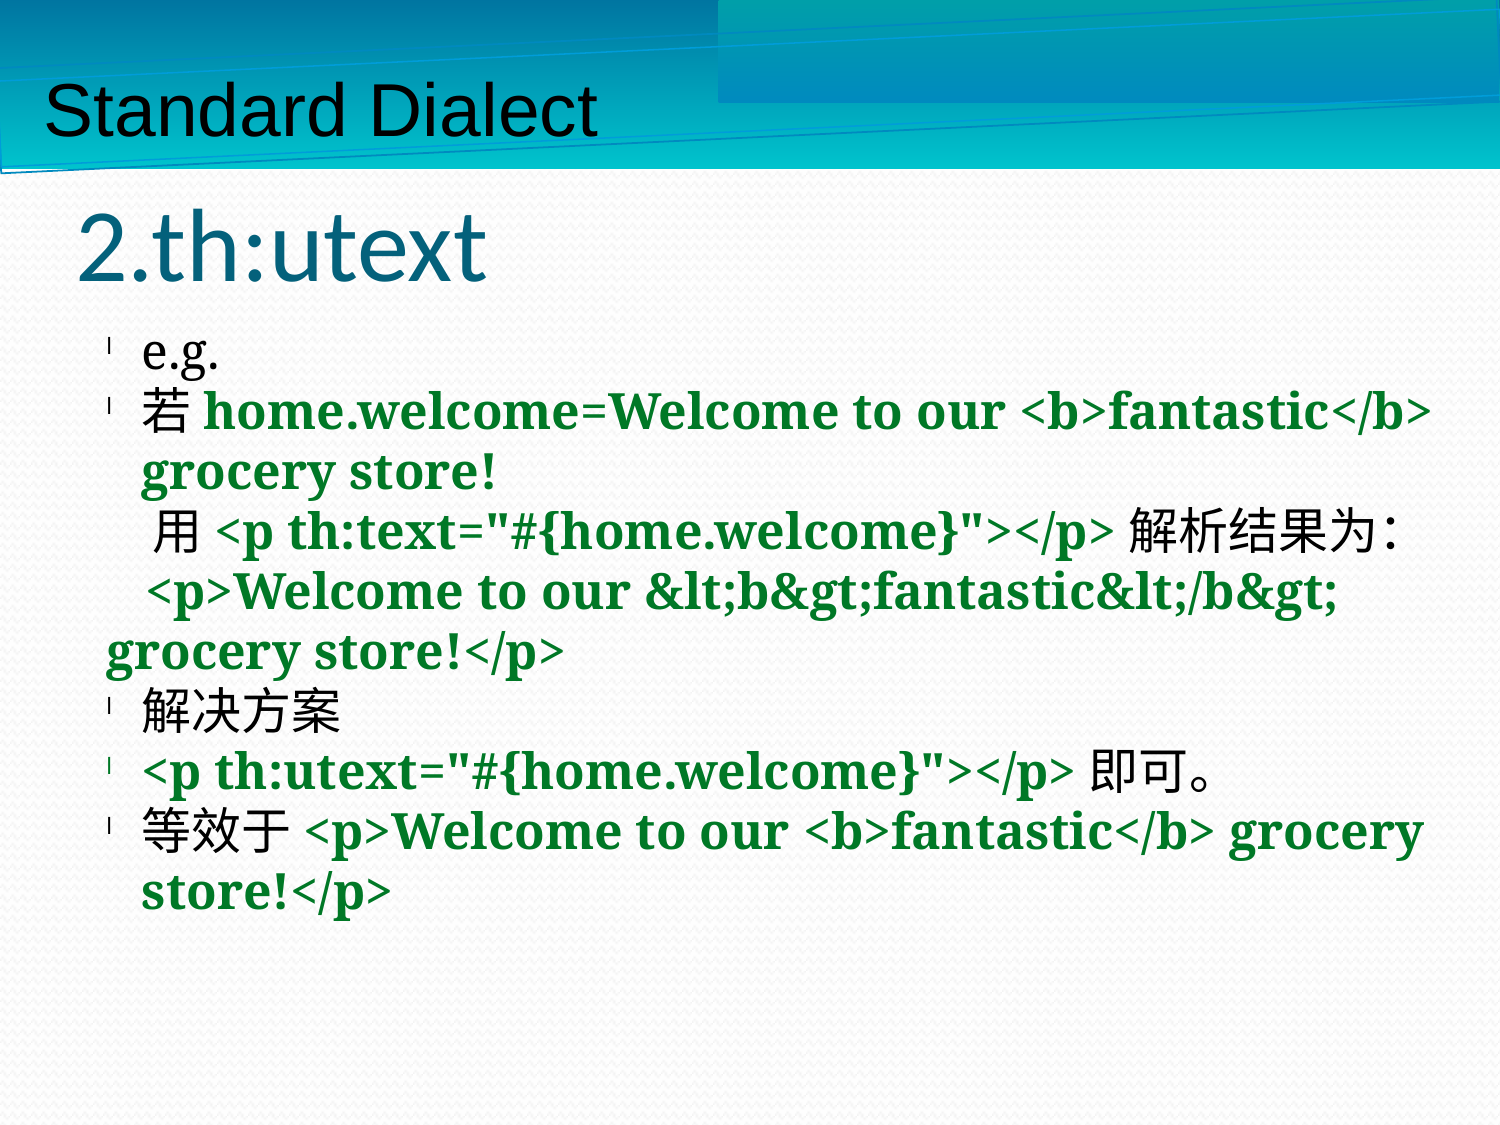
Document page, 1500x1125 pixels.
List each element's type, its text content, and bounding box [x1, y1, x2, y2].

text_box Standard Dialect [43, 13, 1393, 200]
text_box 2.th:utext [75, 115, 1424, 302]
picture [0, 168, 1500, 1125]
picture [3, 168, 43, 172]
text_box e.g. 若home.welcome=Welcome to our <b>fantastic</b> grocery store! 用<p th:text="#{home.welcome}"></p>解析结果为： <p>Welcome to our &lt;b&gt;fantastic&lt;/b&gt; grocery store!</p> 解决方案 <p th:utext="#{home.welcome}"></p>即可。 等效于<p>Welcome to our <b>fantastic</b> grocery store!</p> [106, 319, 1456, 1039]
